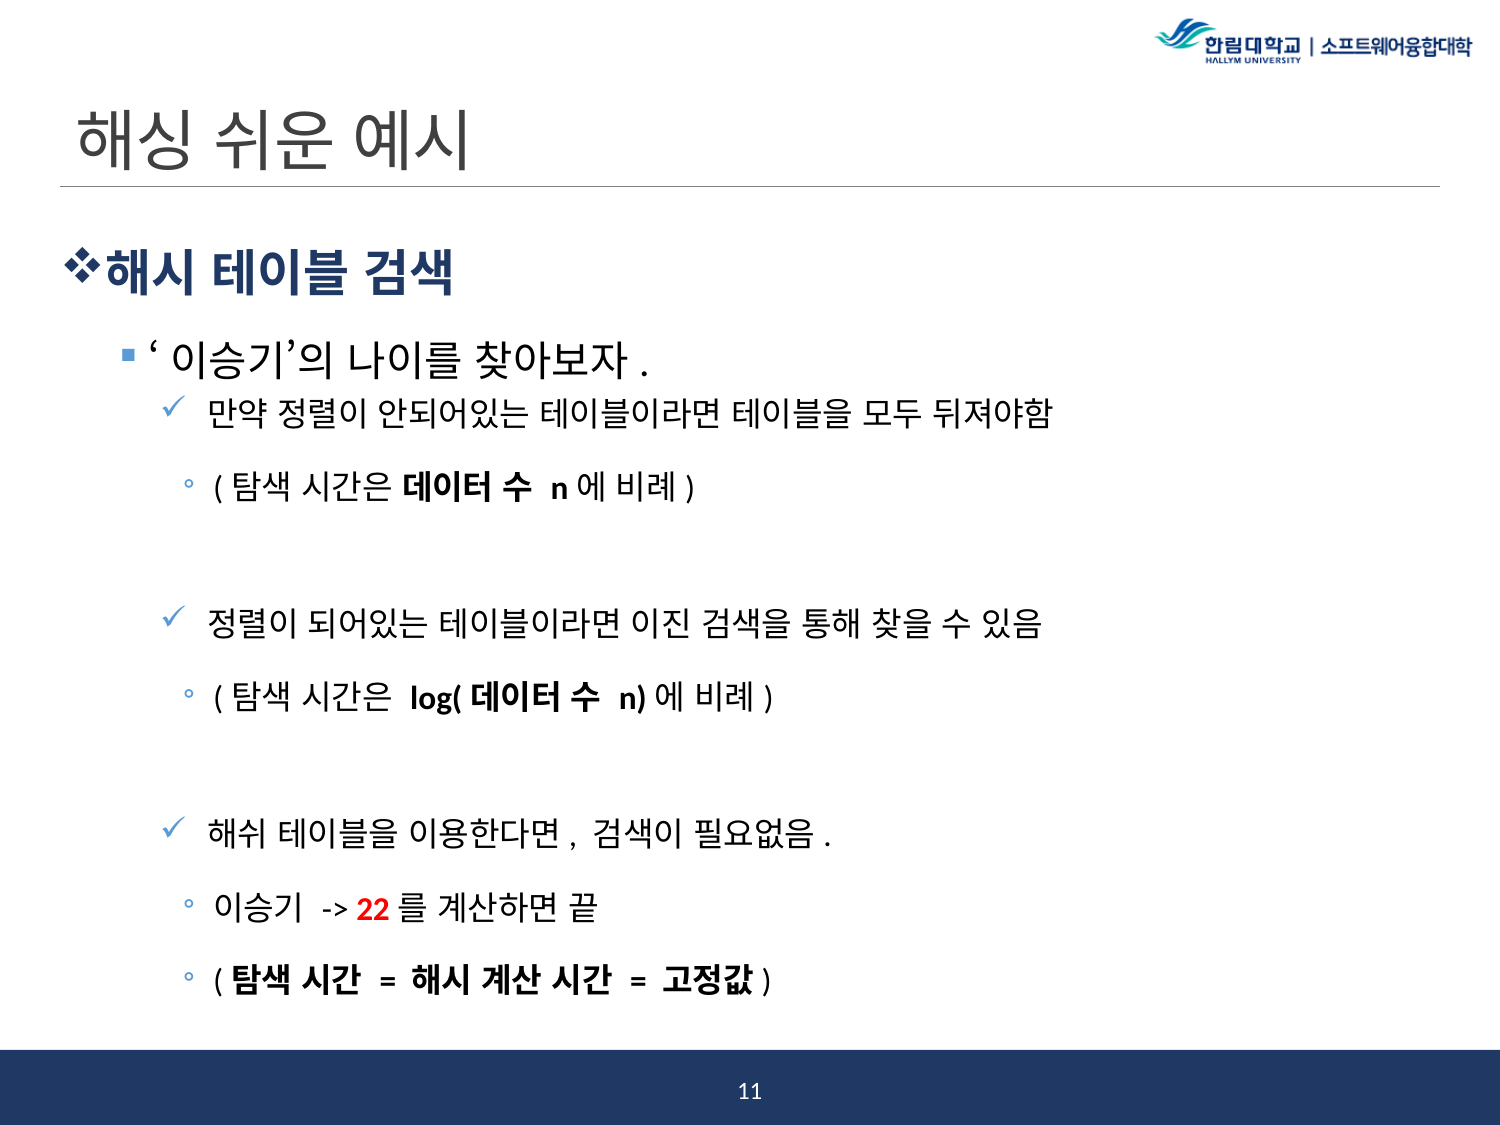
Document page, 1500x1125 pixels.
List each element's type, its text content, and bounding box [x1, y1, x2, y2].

title 해싱 쉬운 예시 [60, 62, 1440, 187]
list 해시 테이블 검색 ‘이승기’의 나이를 찾아보자. 만약 정렬이 안되어있는 테이블이라면 테이블을 모두 뒤져야함 (탐색 시간은 데이터 수 n에 비례) 정렬이 되어있는 테이블이라면 이진 검색을 통해 찾을 수 있음 (탐색 시간은 log(데이터 수 n)에 비례) 해쉬 테이블을 이용한다면, 검색이 필요없음. 이승기 -> 22를 계산하면 끝 (탐색 시간 = 해시 계산 시간 = 고정값) [60, 204, 1440, 982]
picture [1148, 7, 1483, 76]
slide_number 10 [669, 1059, 831, 1120]
